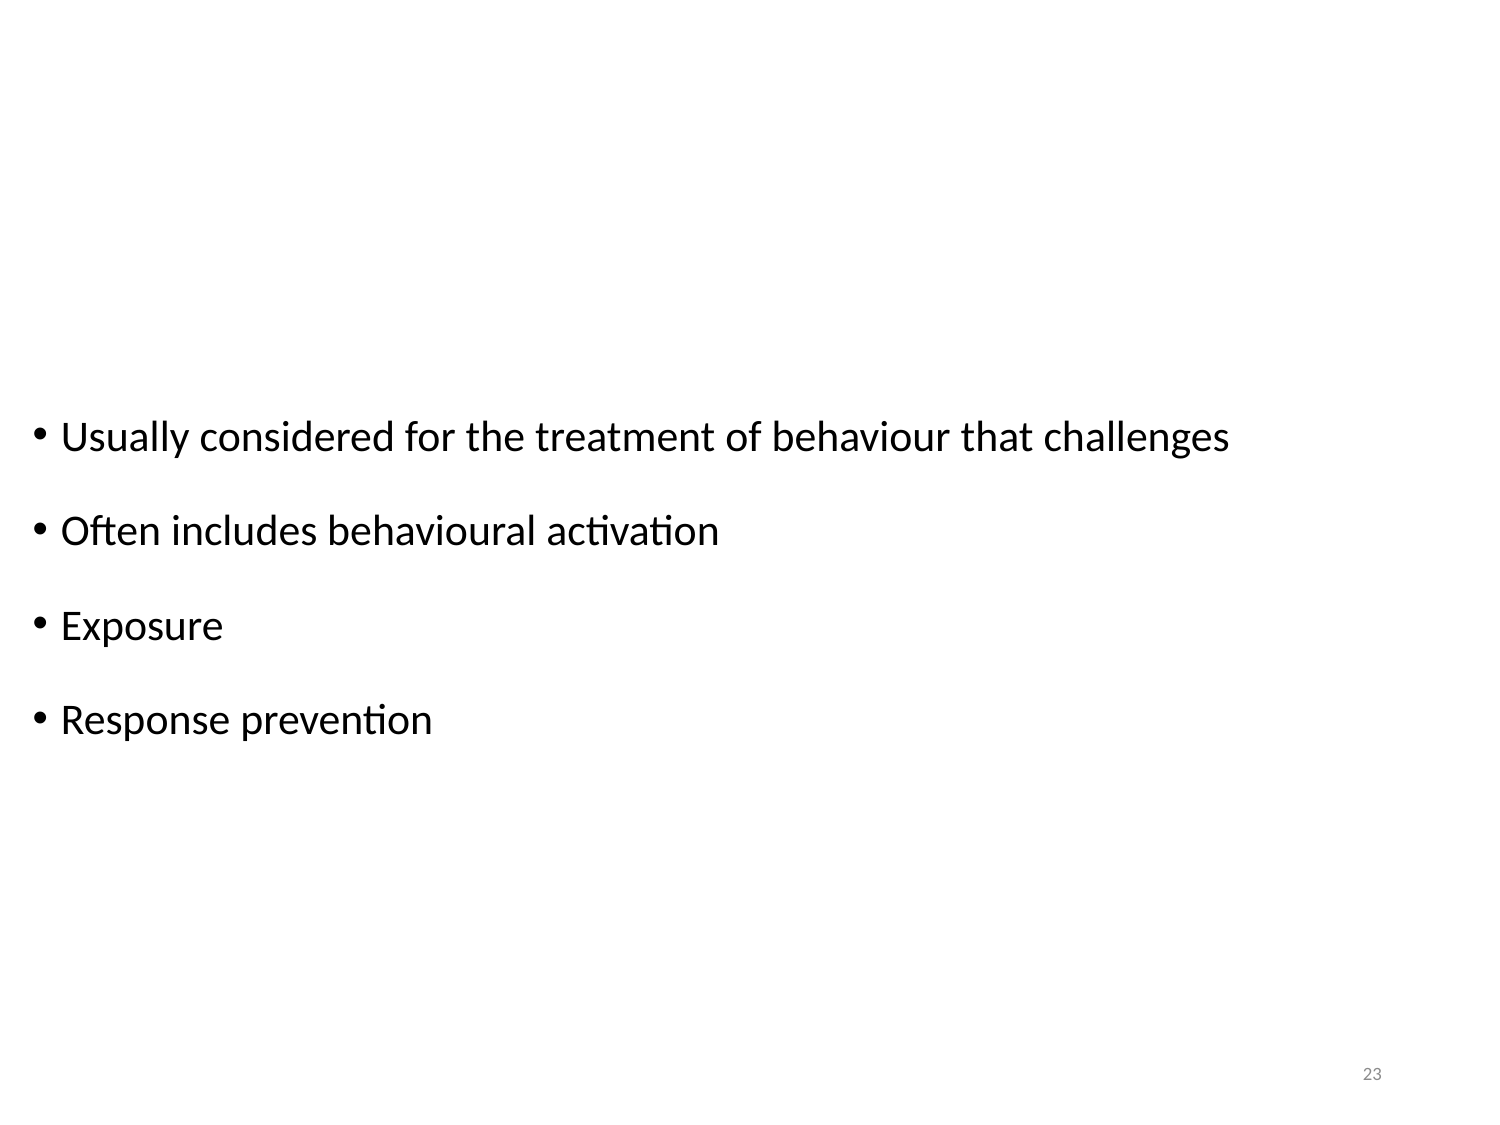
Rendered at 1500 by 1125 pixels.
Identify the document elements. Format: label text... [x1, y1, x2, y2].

list Usually considered for the treatment of behaviour that challenges Often includes behavioural activation Exposure Response prevention [17, 172, 1388, 953]
slide_number 23 [1059, 1042, 1397, 1103]
